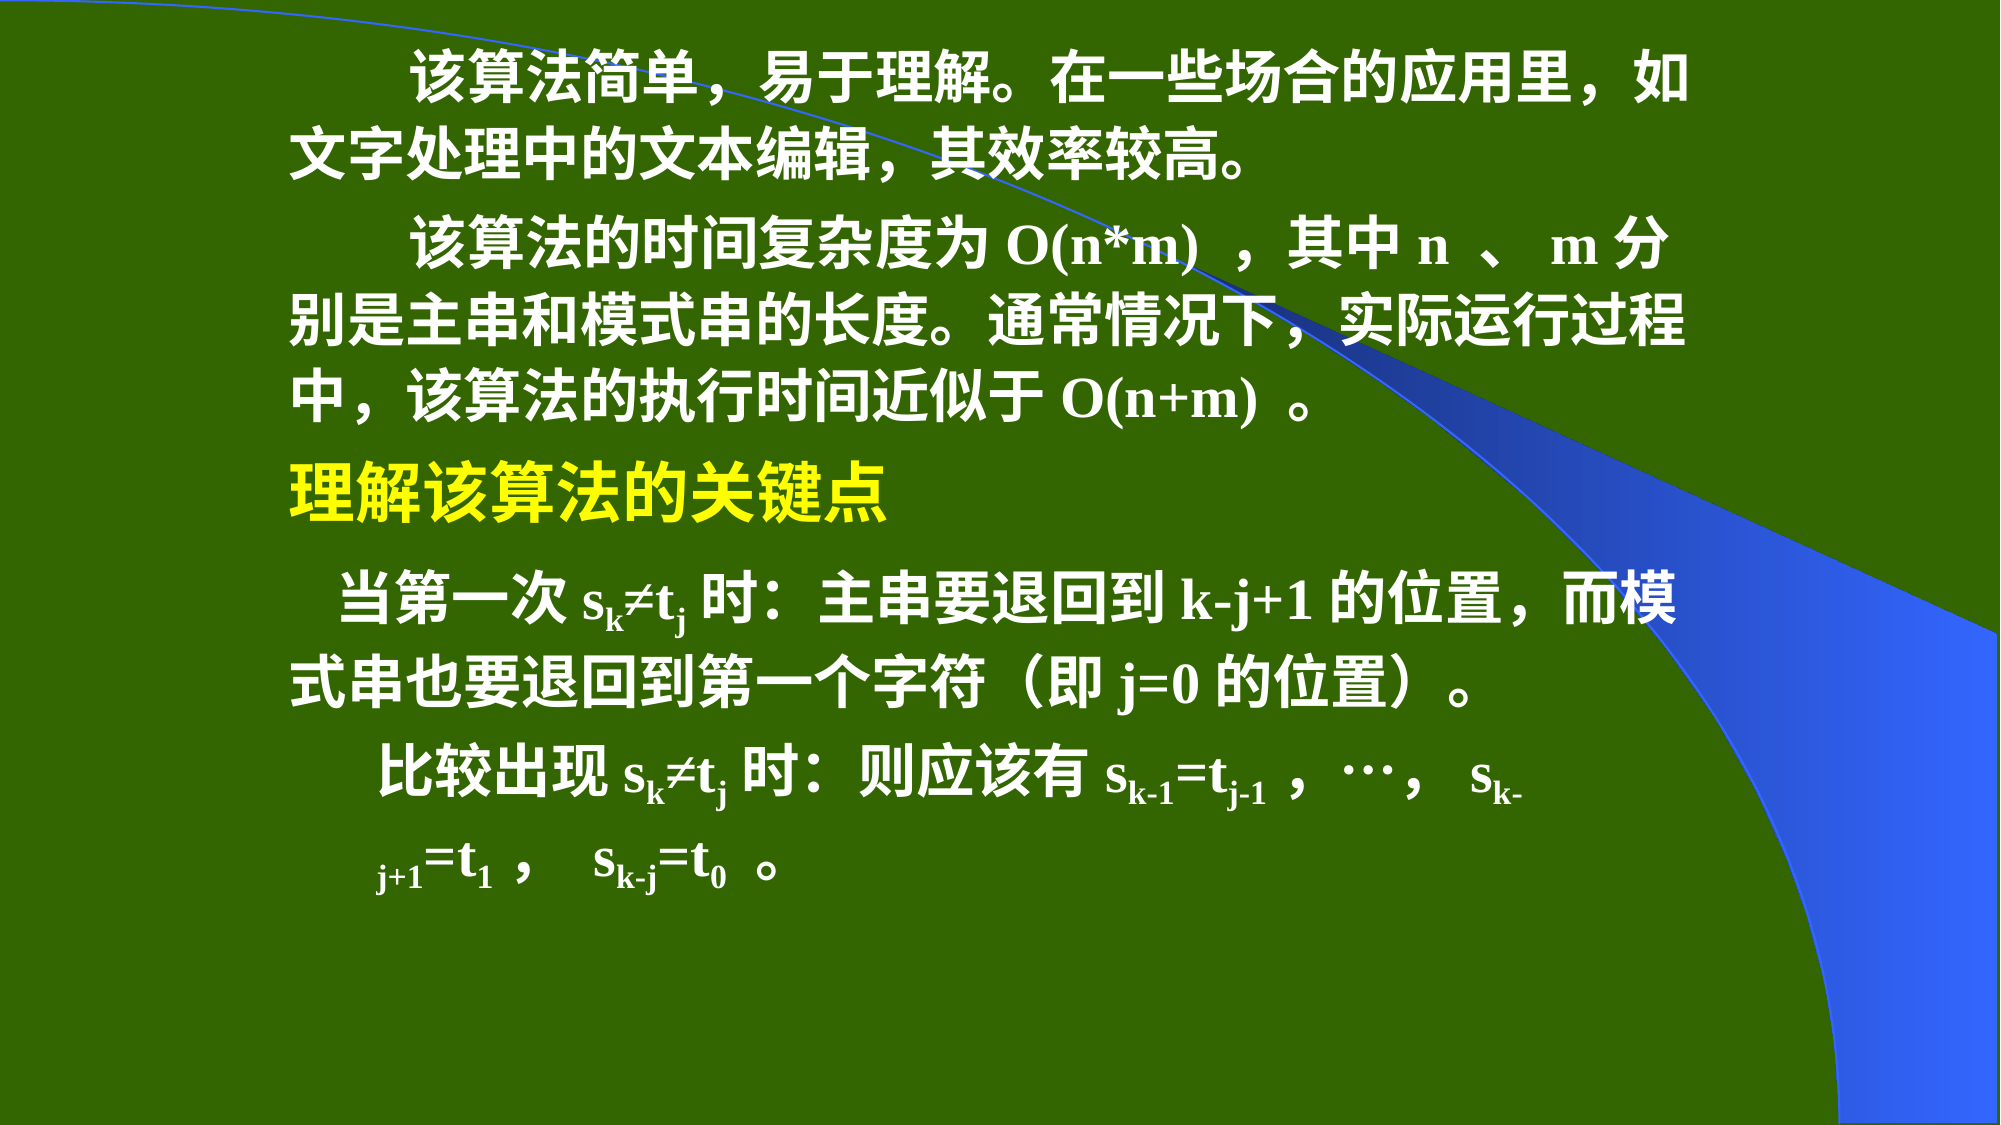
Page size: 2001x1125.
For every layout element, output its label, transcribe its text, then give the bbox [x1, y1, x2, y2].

list 该算法简单，易于理解。在一些场合的应用里，如文字处理中的文本编辑，其效率较高。 该算法的时间复杂度为O(n*m) ，其中n 、m分别是主串和模式串的长度。通常情况下，实际运行过程中，该算法的执行时间近似于O(n+m) 。 理解该算法的关键点 当第一次sk≠tj时：主串要退回到k-j+1的位置，而模式串也要退回到第一个字符（即j=0的位置）。 比较出现sk≠tj时：则应该有sk-1=tj-1，…，sk-j+1=t1， sk-j=t0 。 [273, 25, 1721, 906]
